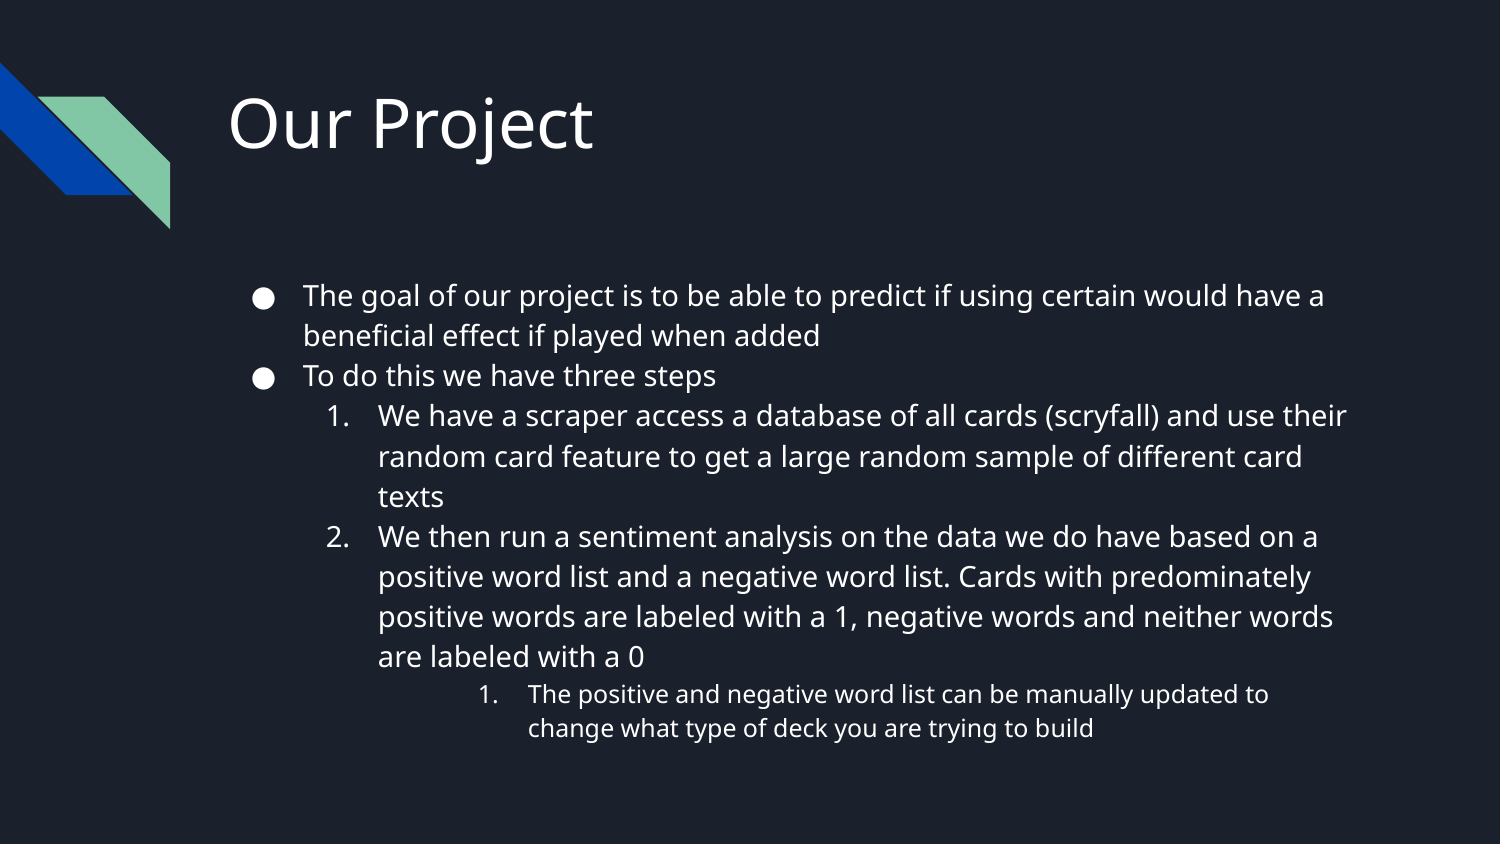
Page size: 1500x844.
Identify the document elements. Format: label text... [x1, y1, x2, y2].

list The goal of our project is to be able to predict if using certain would have a beneficial effect if played when added To do this we have three steps We have a scraper access a database of all cards (scryfall) and use their random card feature to get a large random sample of different card texts We then run a sentiment analysis on the data we do have based on a positive word list and a negative word list. Cards with predominately positive words are labeled with a 1, negative words and neither words are labeled with a 0 The positive and negative word list can be manually updated to change what type of deck you are trying to build [212, 257, 1368, 735]
title Our Project [212, 64, 1368, 215]
